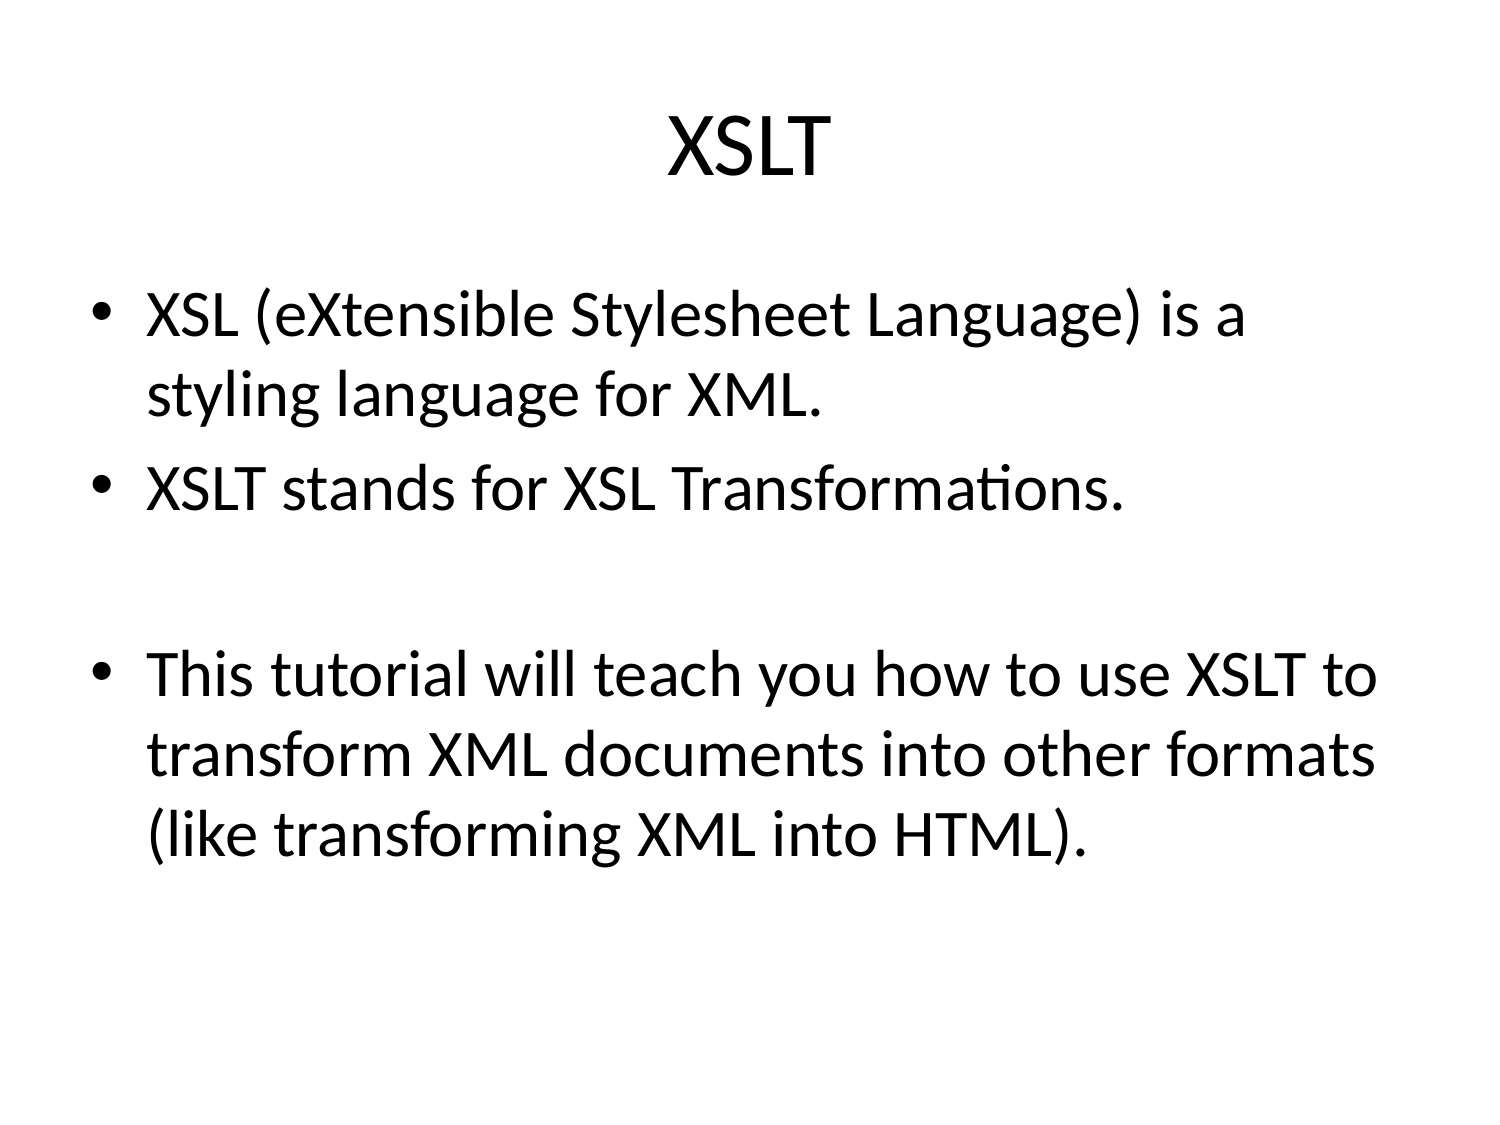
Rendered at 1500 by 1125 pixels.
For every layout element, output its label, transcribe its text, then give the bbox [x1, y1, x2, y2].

title XSLT [75, 45, 1425, 233]
list XSL (eXtensible Stylesheet Language) is a styling language for XML. XSLT stands for XSL Transformations. This tutorial will teach you how to use XSLT to transform XML documents into other formats (like transforming XML into HTML). [75, 262, 1425, 1005]
